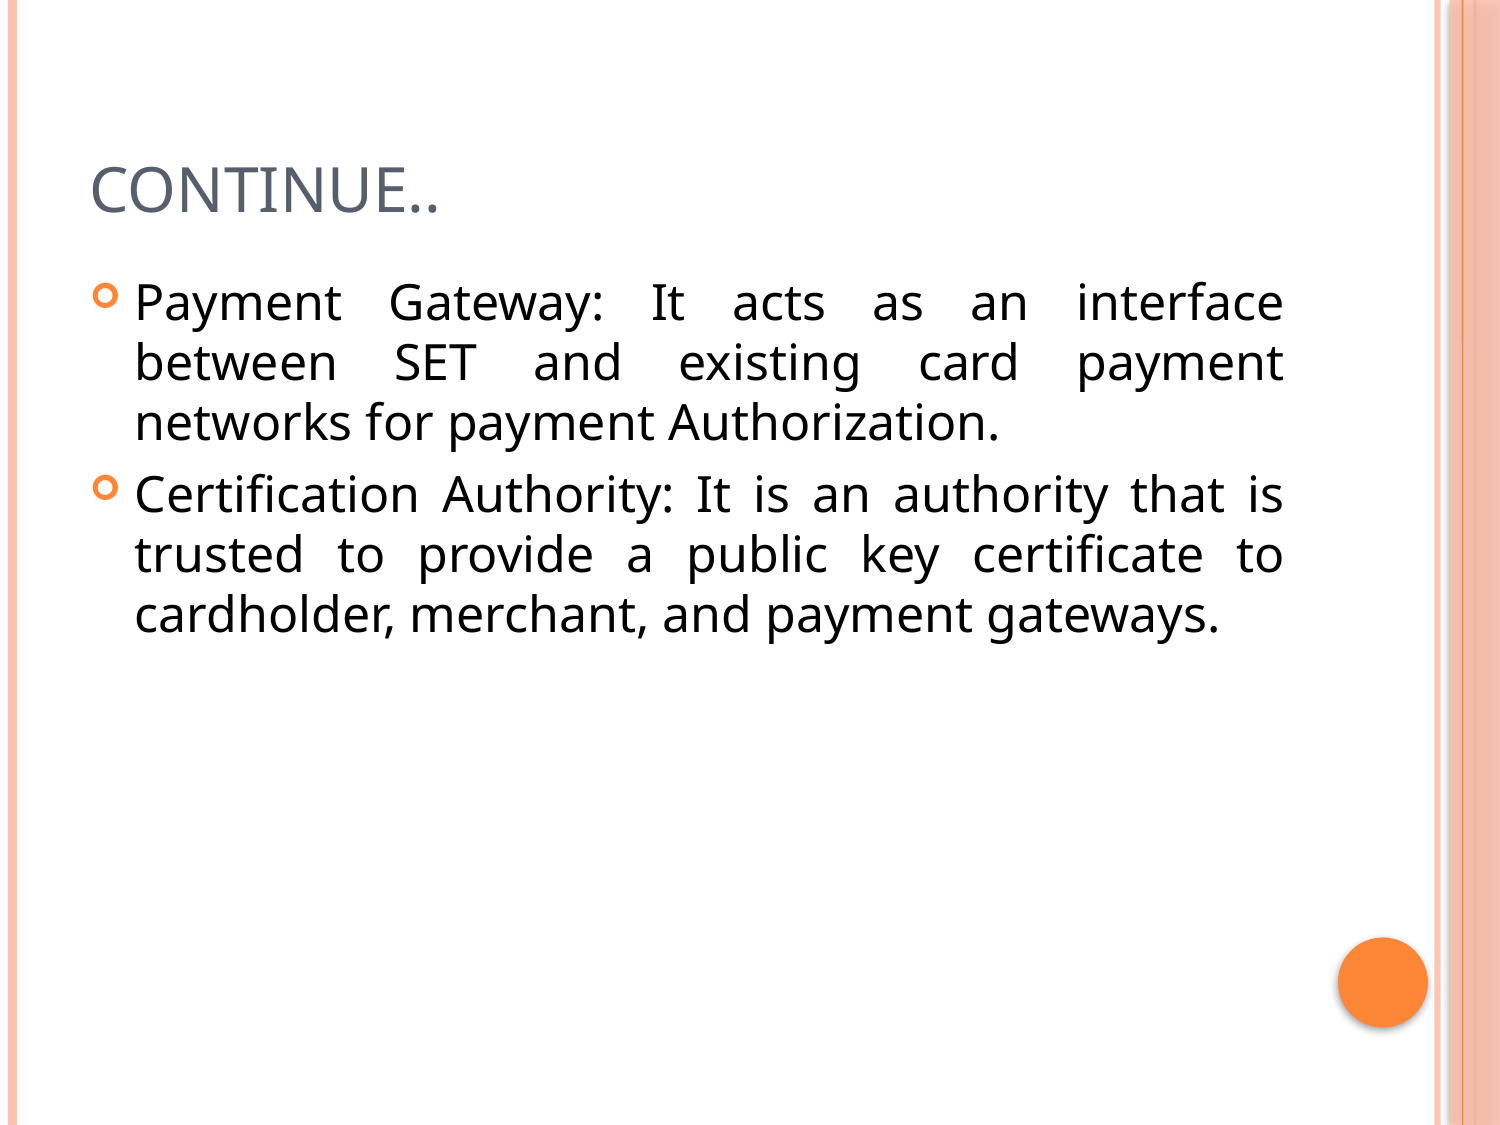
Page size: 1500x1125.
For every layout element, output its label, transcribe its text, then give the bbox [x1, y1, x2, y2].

list Payment Gateway: It acts as an interface between SET and existing card payment networks for payment Authorization. Certification Authority: It is an authority that is trusted to provide a public key certificate to cardholder, merchant, and payment gateways. [75, 262, 1300, 1062]
title Continue.. [75, 45, 1300, 233]
